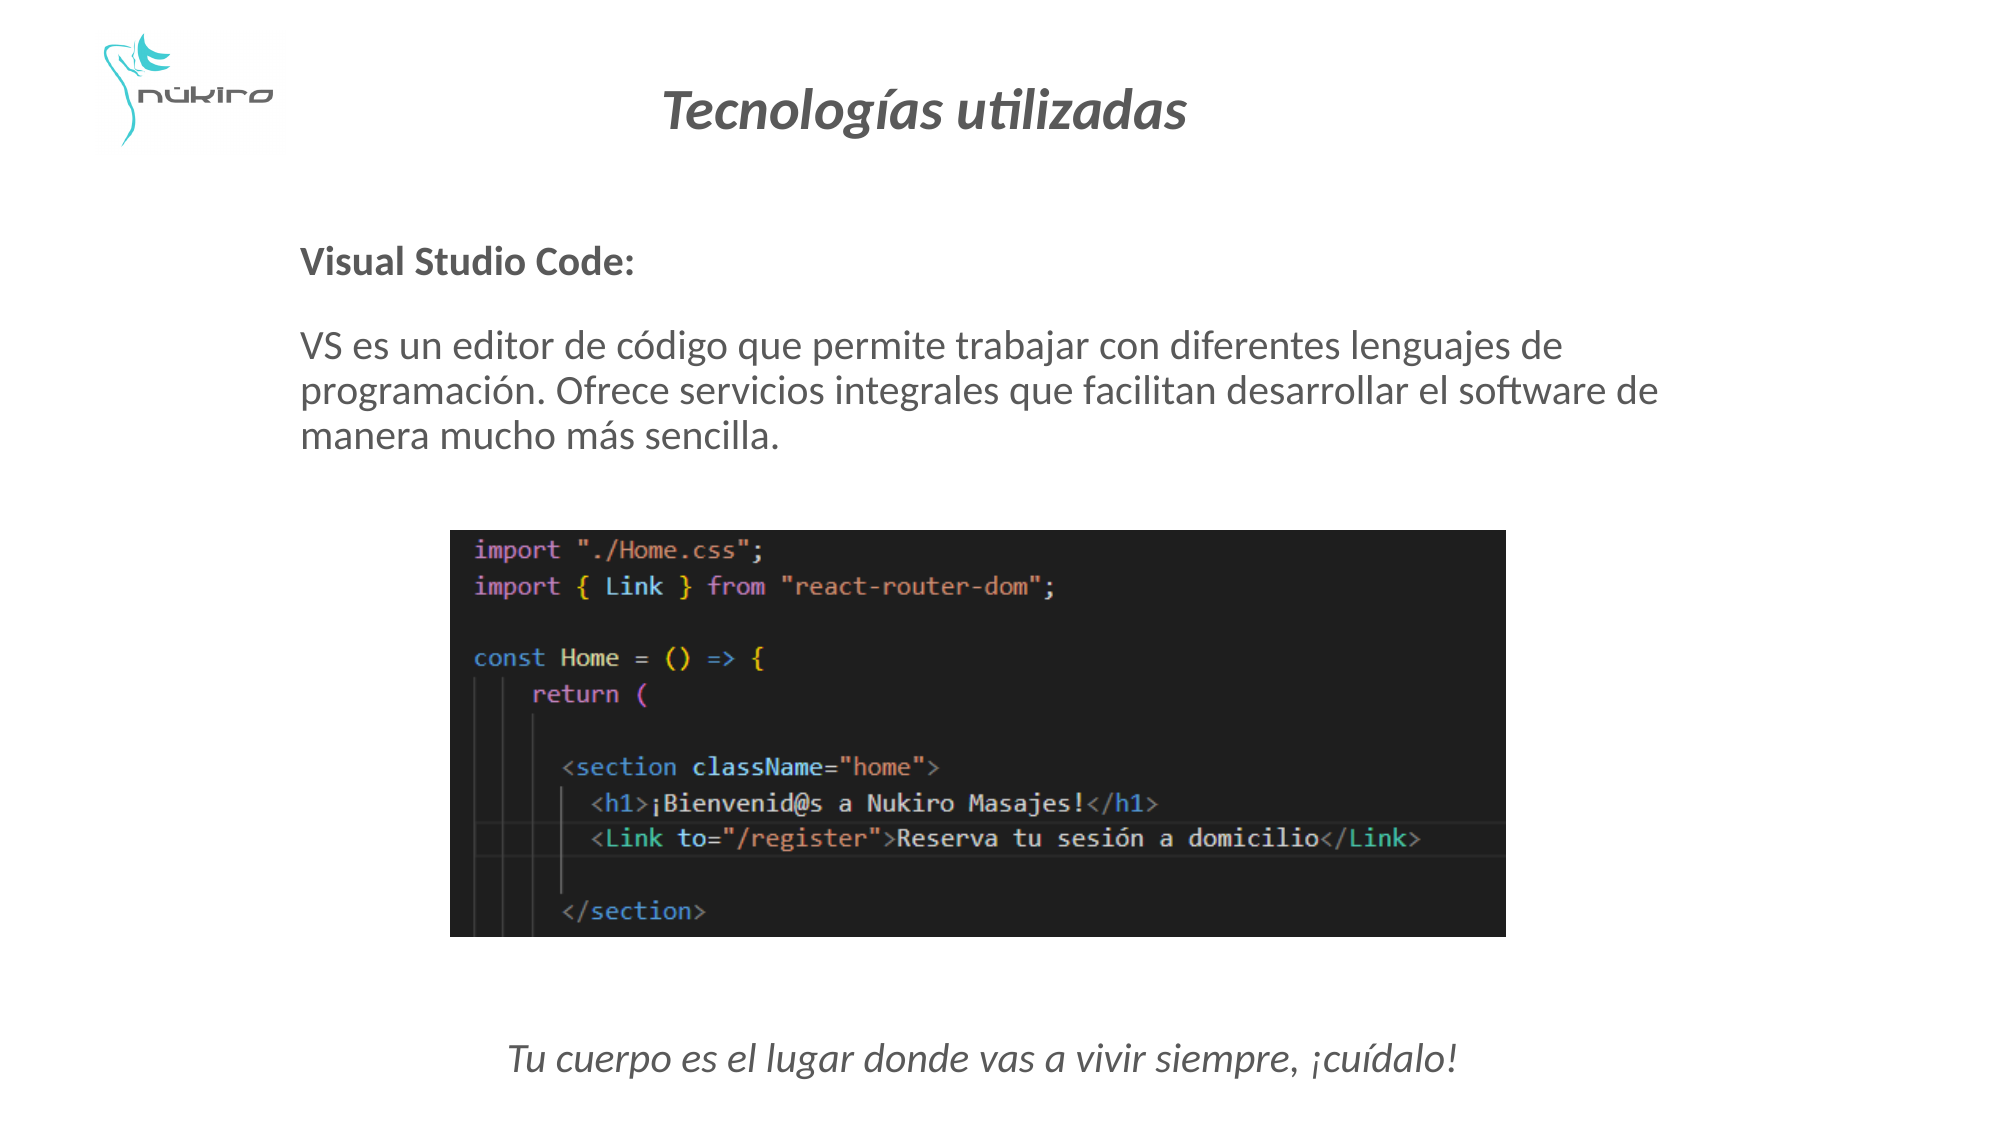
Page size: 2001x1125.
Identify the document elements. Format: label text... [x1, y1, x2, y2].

text_box Visual Studio Code: [285, 231, 1750, 316]
picture [449, 530, 1506, 937]
subtitle Tecnologías utilizadas [174, 71, 1675, 510]
picture [95, 30, 286, 155]
text_box Tu cuerpo es el lugar donde vas a vivir siempre, ¡cuídalo! [233, 1028, 1734, 1125]
text_box VS es un editor de código que permite trabajar con diferentes lenguajes de programación. Ofrece servicios integrales que facilitan desarrollar el software de manera mucho más sencilla. [285, 316, 1750, 577]
